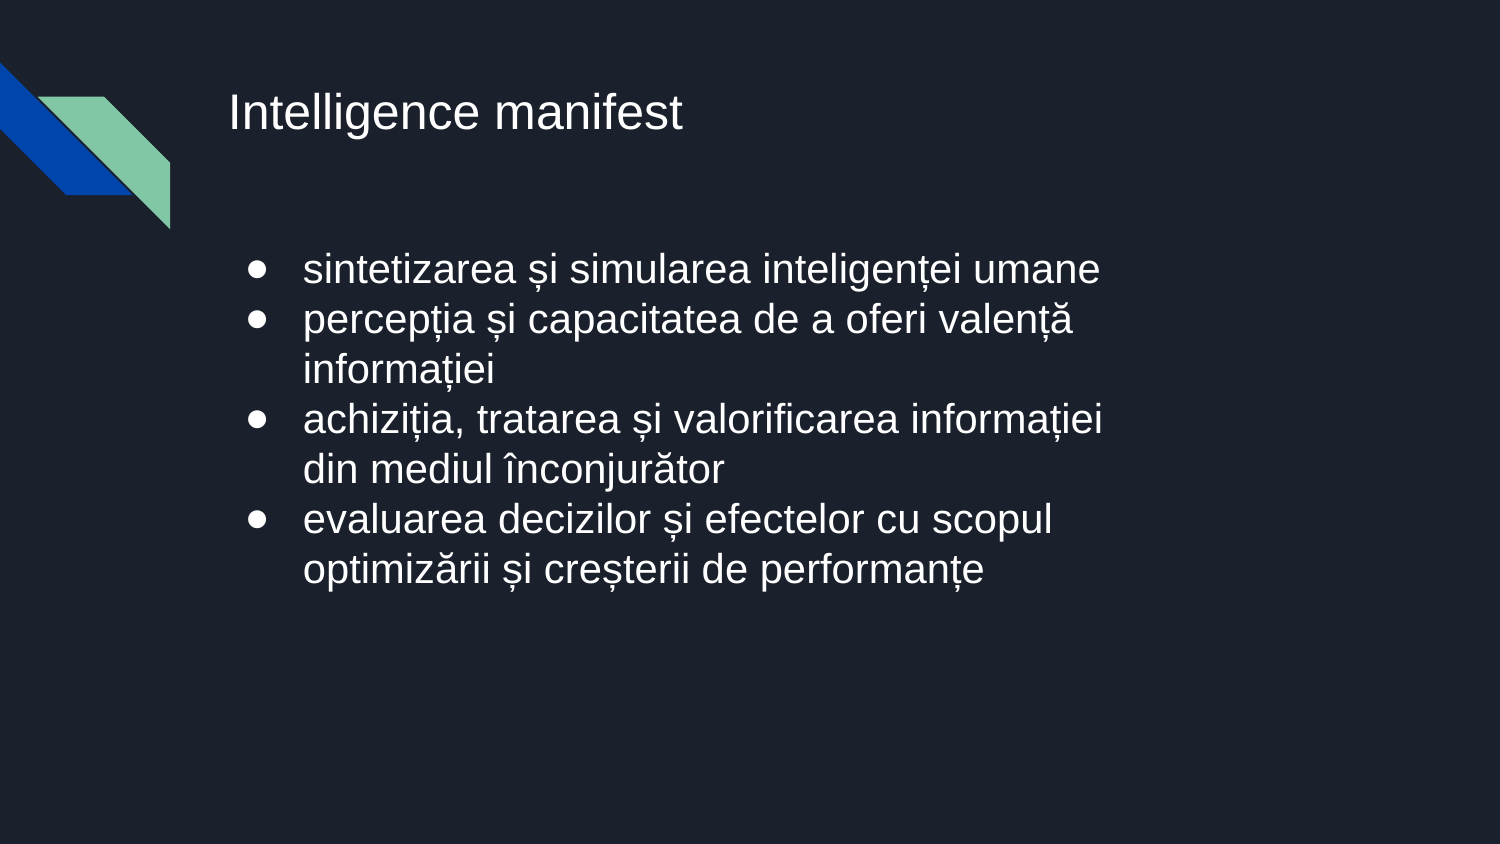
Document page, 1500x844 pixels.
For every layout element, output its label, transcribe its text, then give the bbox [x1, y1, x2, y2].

title Intelligence manifest [212, 64, 1368, 215]
title sintetizarea și simularea inteligenței umane percepția și capacitatea de a oferi valență informației achiziția, tratarea și valorificarea informației din mediul înconjurător evaluarea decizilor și efectelor cu scopul optimizării și creșterii de performanțe [212, 226, 1132, 617]
